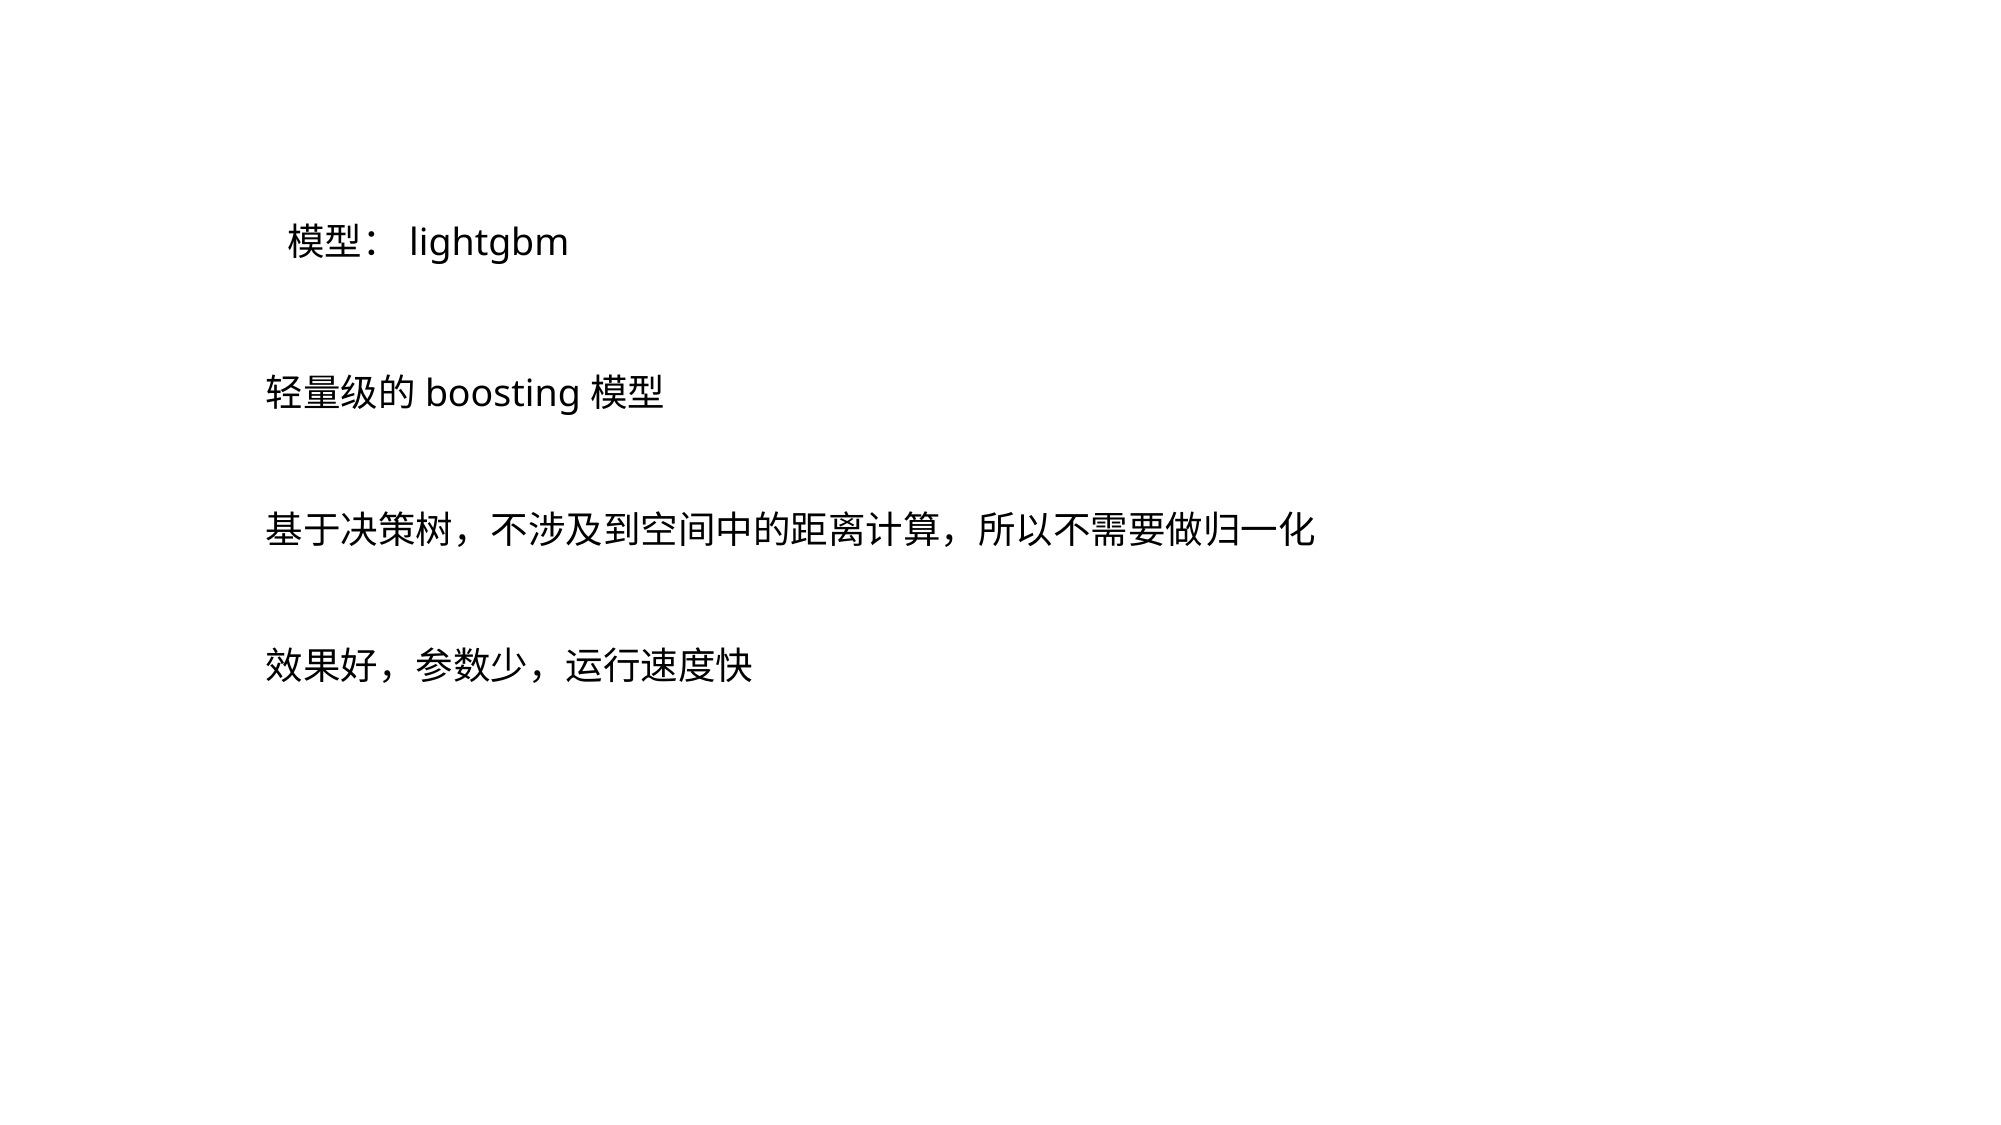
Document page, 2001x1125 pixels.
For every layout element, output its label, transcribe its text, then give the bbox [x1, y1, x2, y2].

text_box 轻量级的boosting模型 [251, 361, 1481, 422]
text_box 效果好，参数少，运行速度快 [251, 634, 1153, 695]
text_box 模型：lightgbm [272, 210, 1794, 271]
text_box 基于决策树，不涉及到空间中的距离计算，所以不需要做归一化 [251, 498, 1747, 558]
